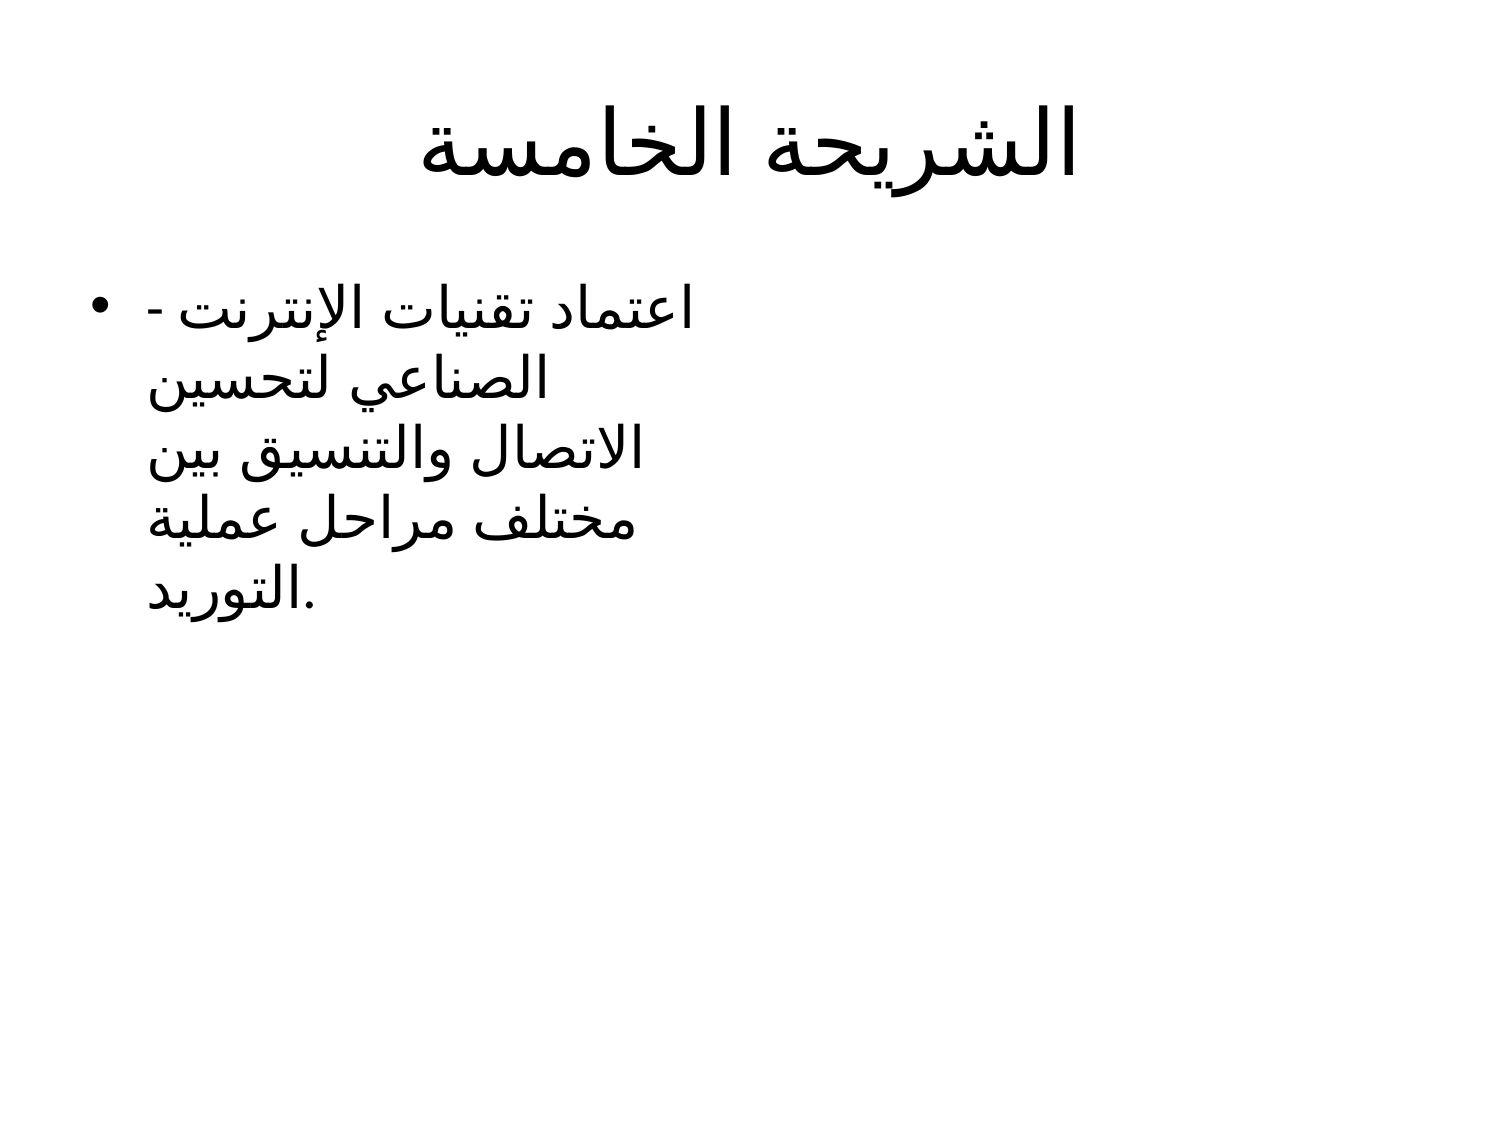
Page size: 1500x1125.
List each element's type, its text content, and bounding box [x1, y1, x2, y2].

list - اعتماد تقنيات الإنترنت الصناعي لتحسين الاتصال والتنسيق بين مختلف مراحل عملية التوريد. [75, 262, 738, 1005]
title الشريحة الخامسة [75, 45, 1425, 233]
